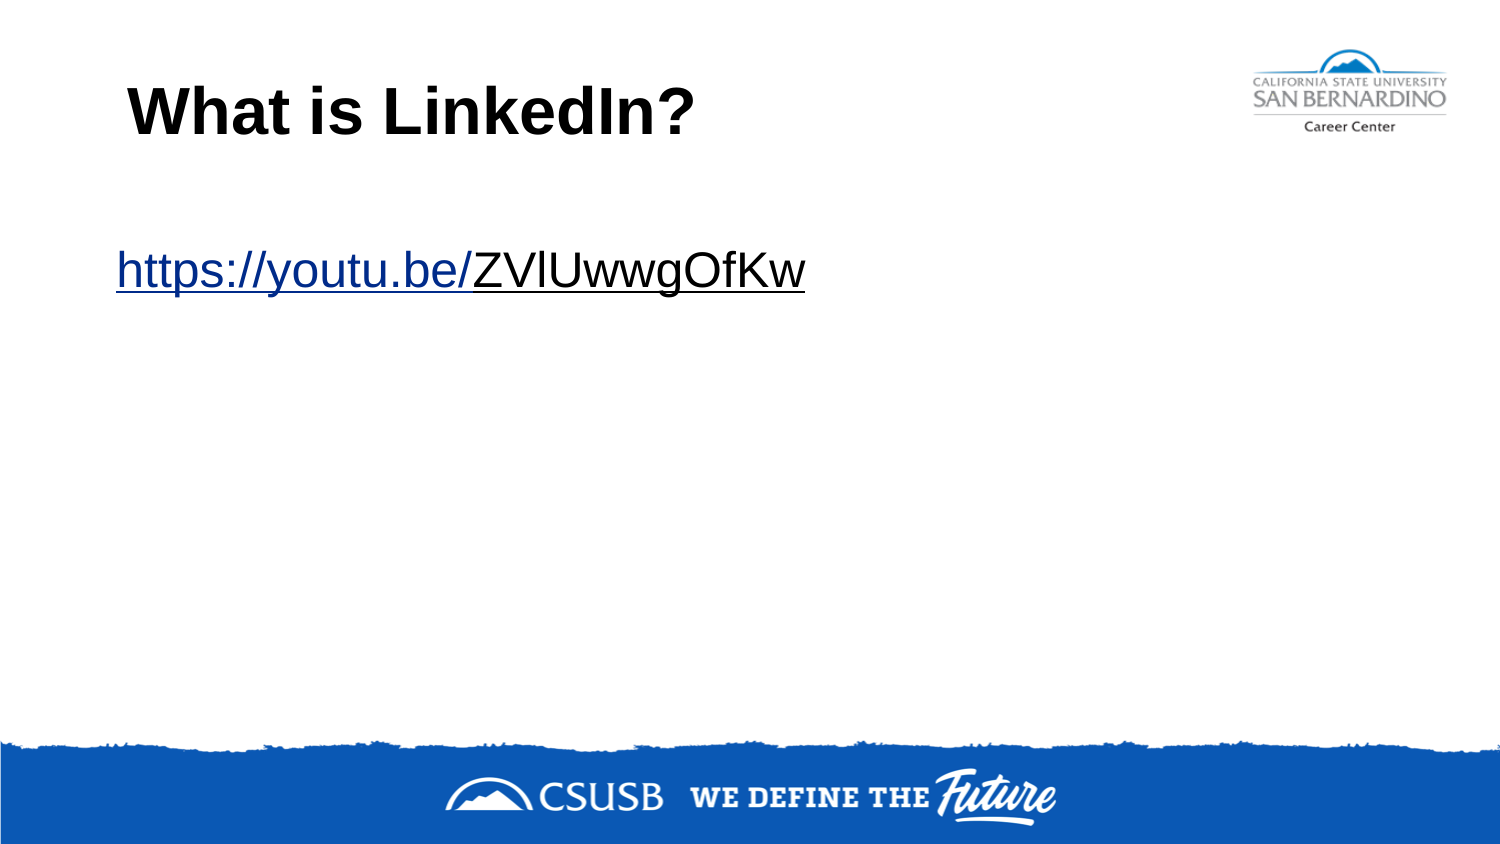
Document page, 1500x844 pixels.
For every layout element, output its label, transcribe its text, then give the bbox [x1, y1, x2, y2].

title What is LinkedIn? [112, 37, 1388, 179]
picture [1237, 34, 1463, 147]
list https://youtu.be/ZVlUwwgOfKw [87, 206, 1388, 473]
picture [0, 722, 1500, 844]
